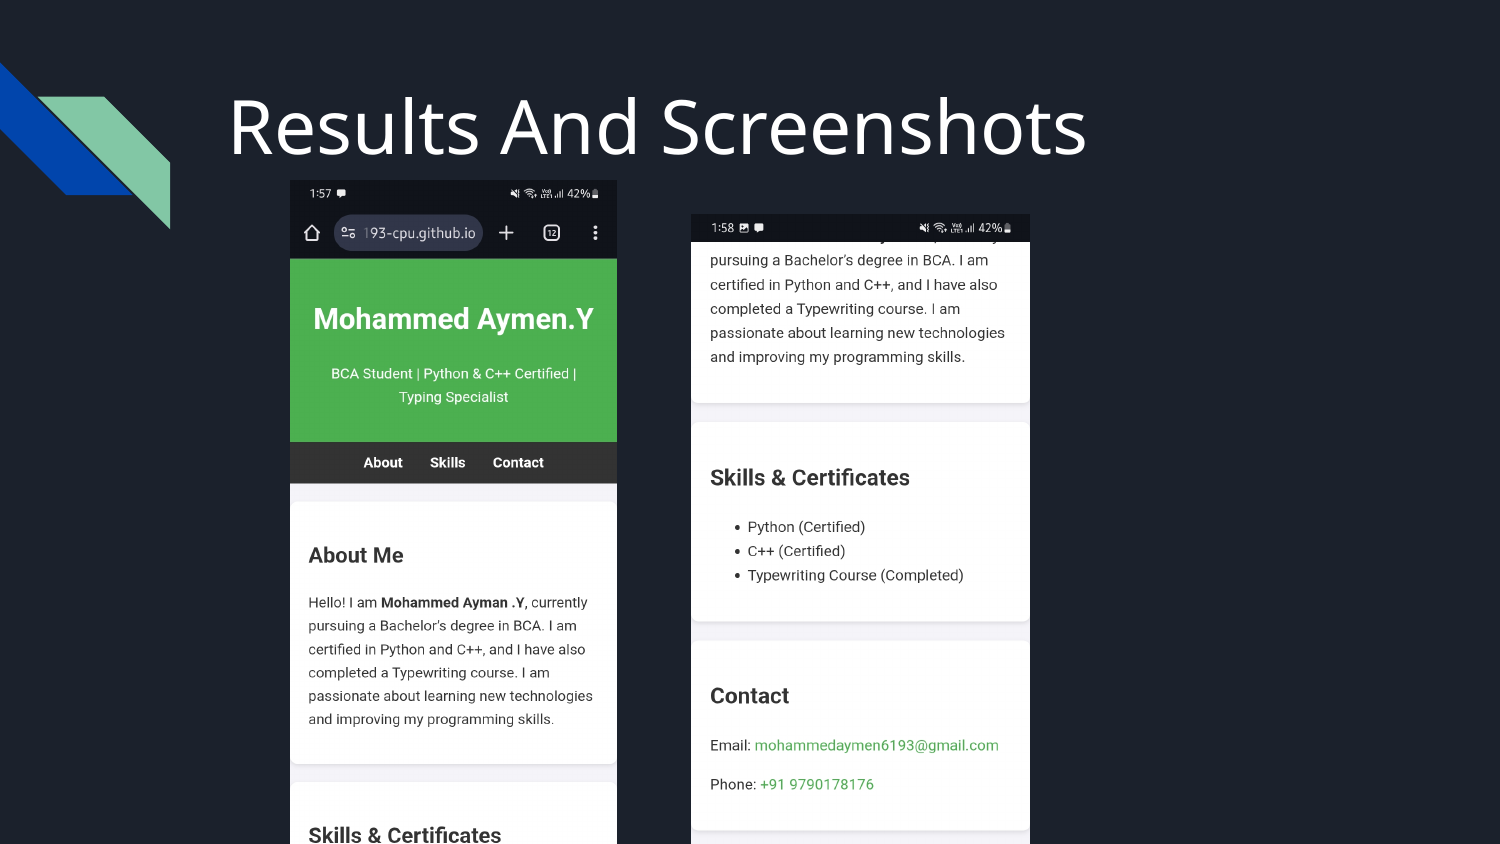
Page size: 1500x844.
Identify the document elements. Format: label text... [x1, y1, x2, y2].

title Results And Screenshots [212, 64, 1368, 215]
picture [290, 179, 617, 844]
picture [691, 214, 1030, 844]
